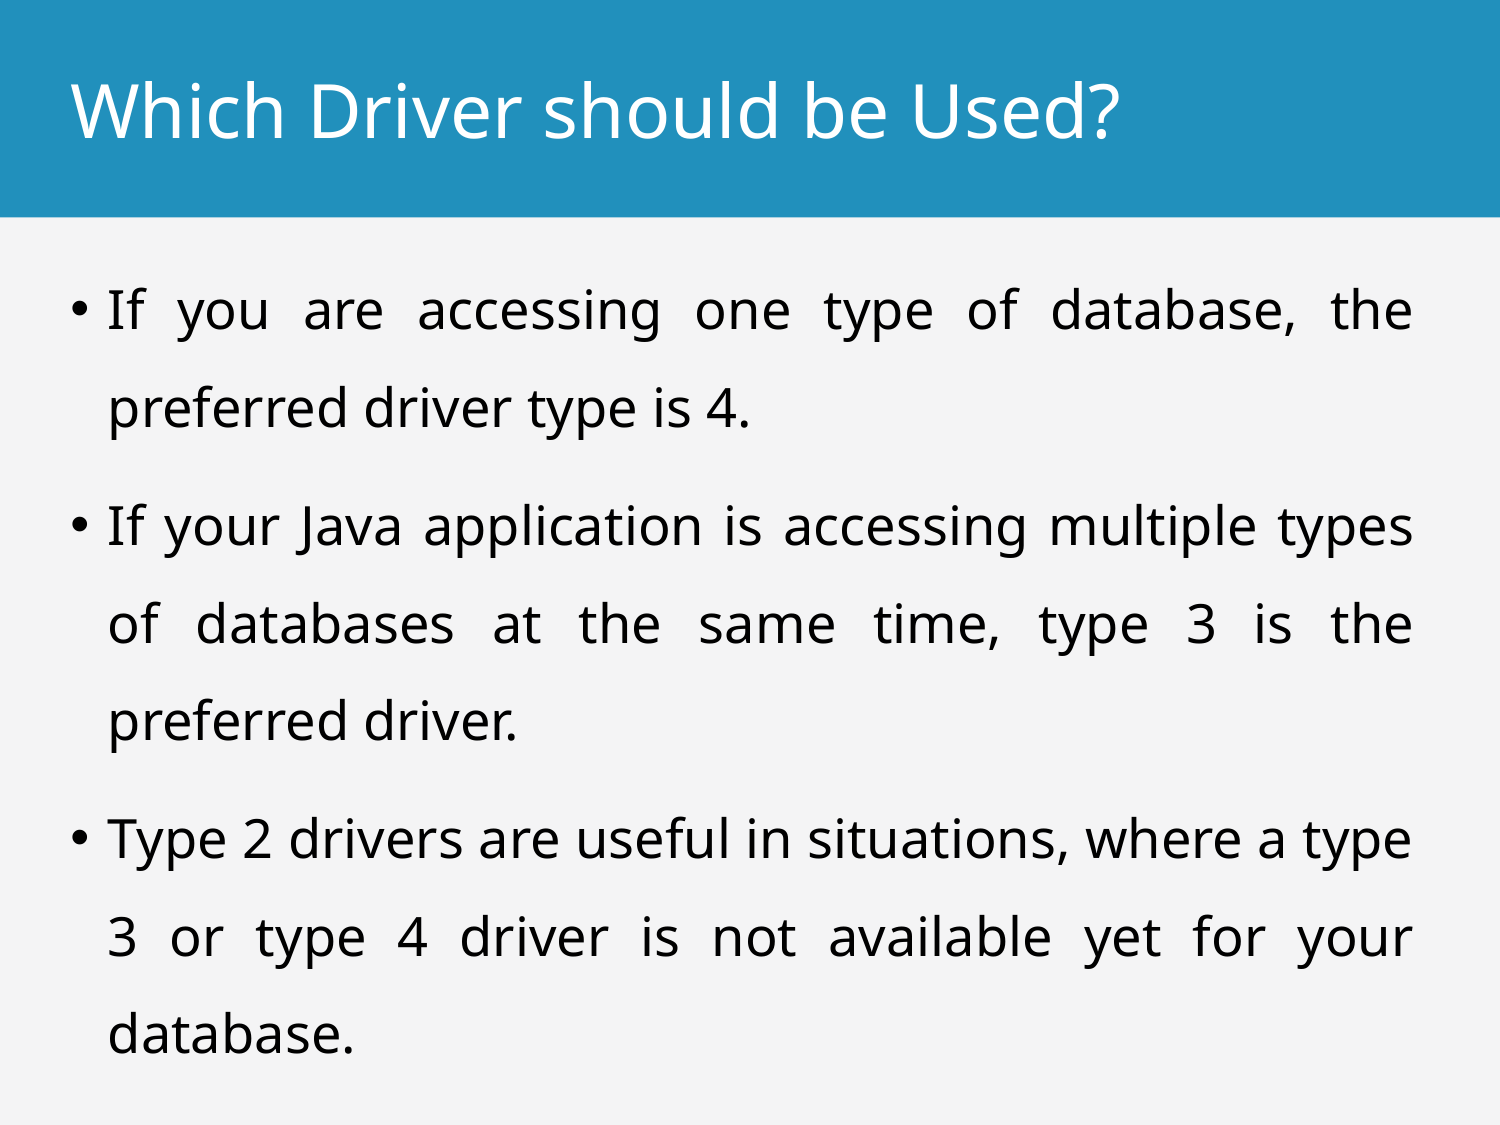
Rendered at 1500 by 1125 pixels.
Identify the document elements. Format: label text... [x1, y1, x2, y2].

title Which Driver should be Used? [55, 0, 1350, 218]
list If you are accessing one type of database, the preferred driver type is 4. If your Java application is accessing multiple types of databases at the same time, type 3 is the preferred driver. Type 2 drivers are useful in situations, where a type 3 or type 4 driver is not available yet for your database. [55, 235, 1431, 1057]
